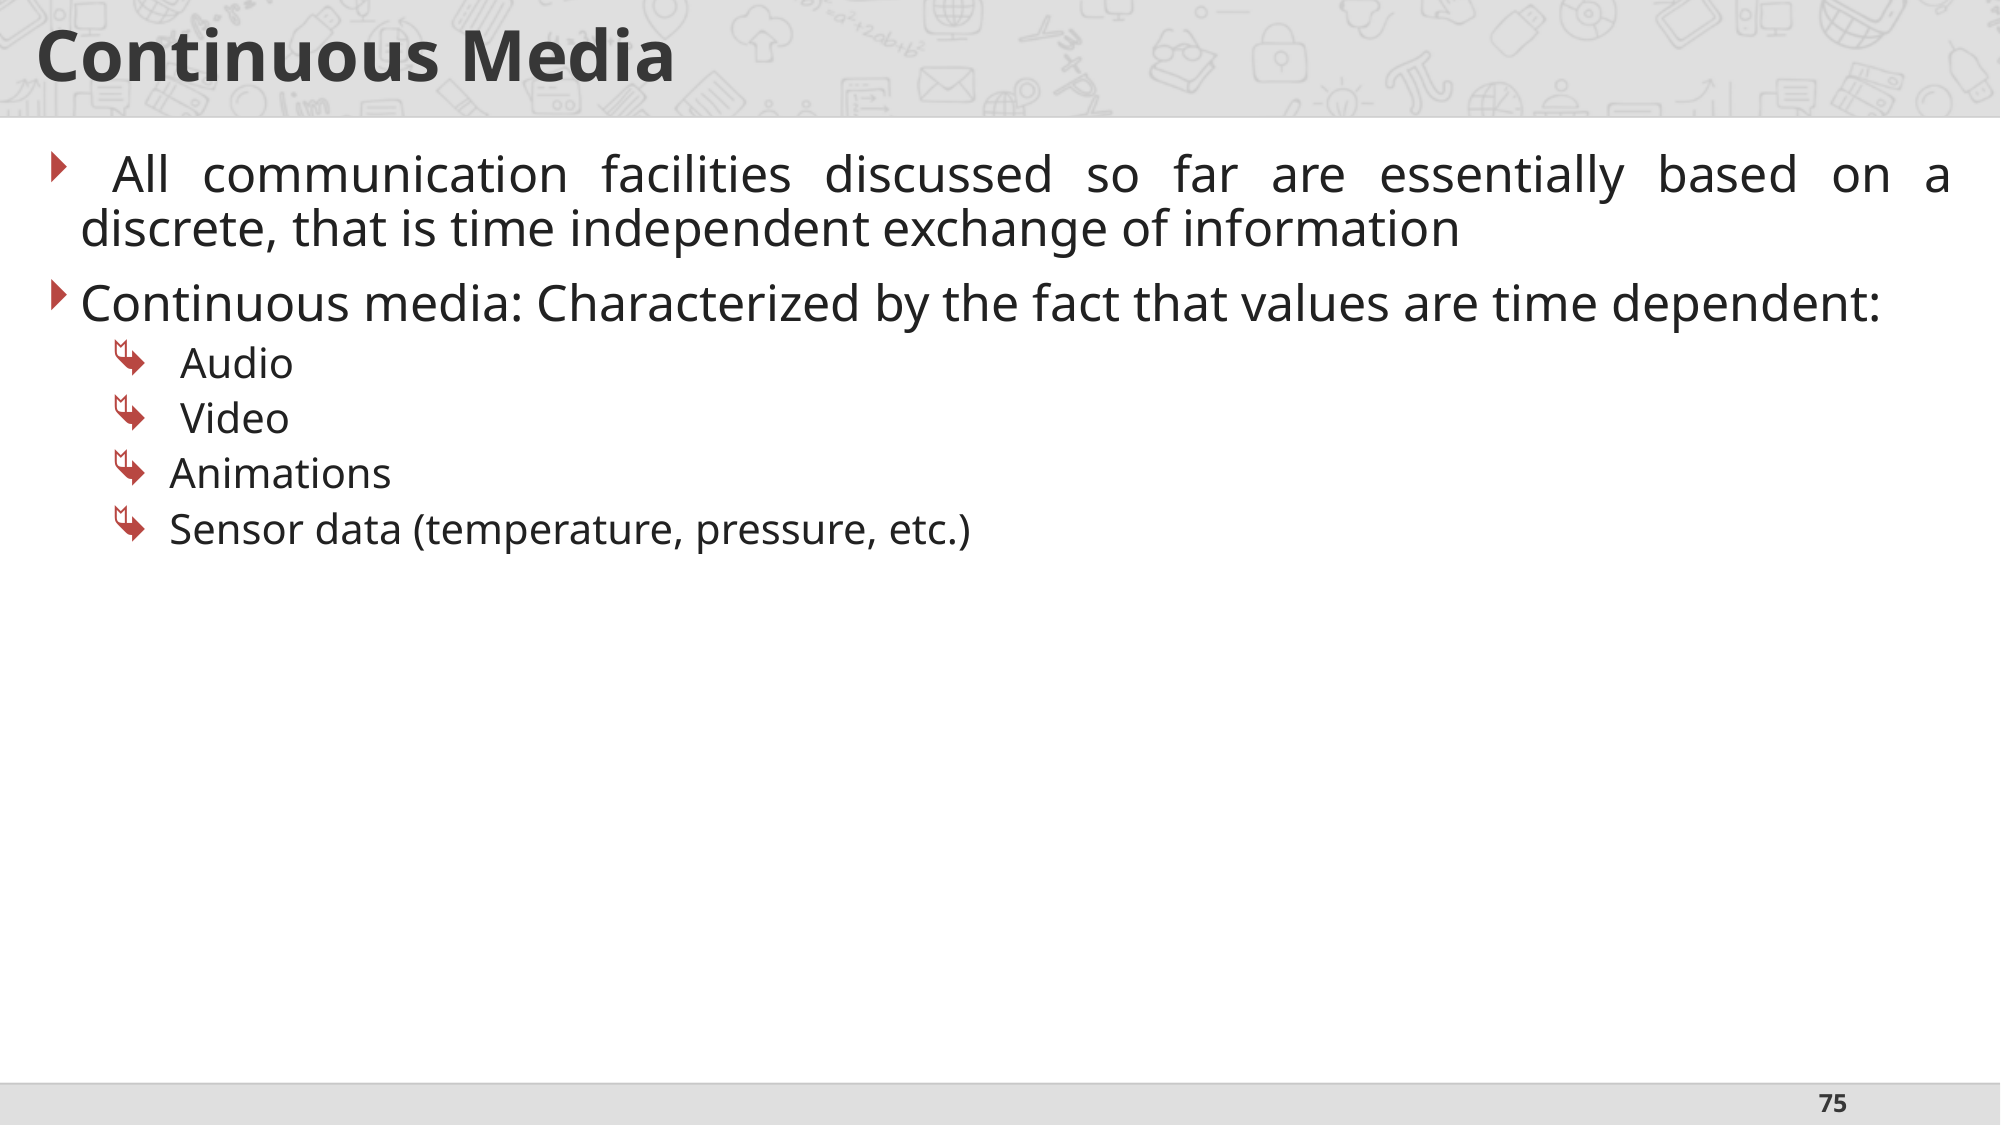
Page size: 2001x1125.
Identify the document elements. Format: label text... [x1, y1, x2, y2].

list All communication facilities discussed so far are essentially based on a discrete, that is time independent exchange of information Continuous media: Characterized by the fact that values are time dependent: Audio Video Animations Sensor data (temperature, pressure, etc.) [21, 141, 1969, 1059]
title Continuous Media [0, 0, 2000, 117]
